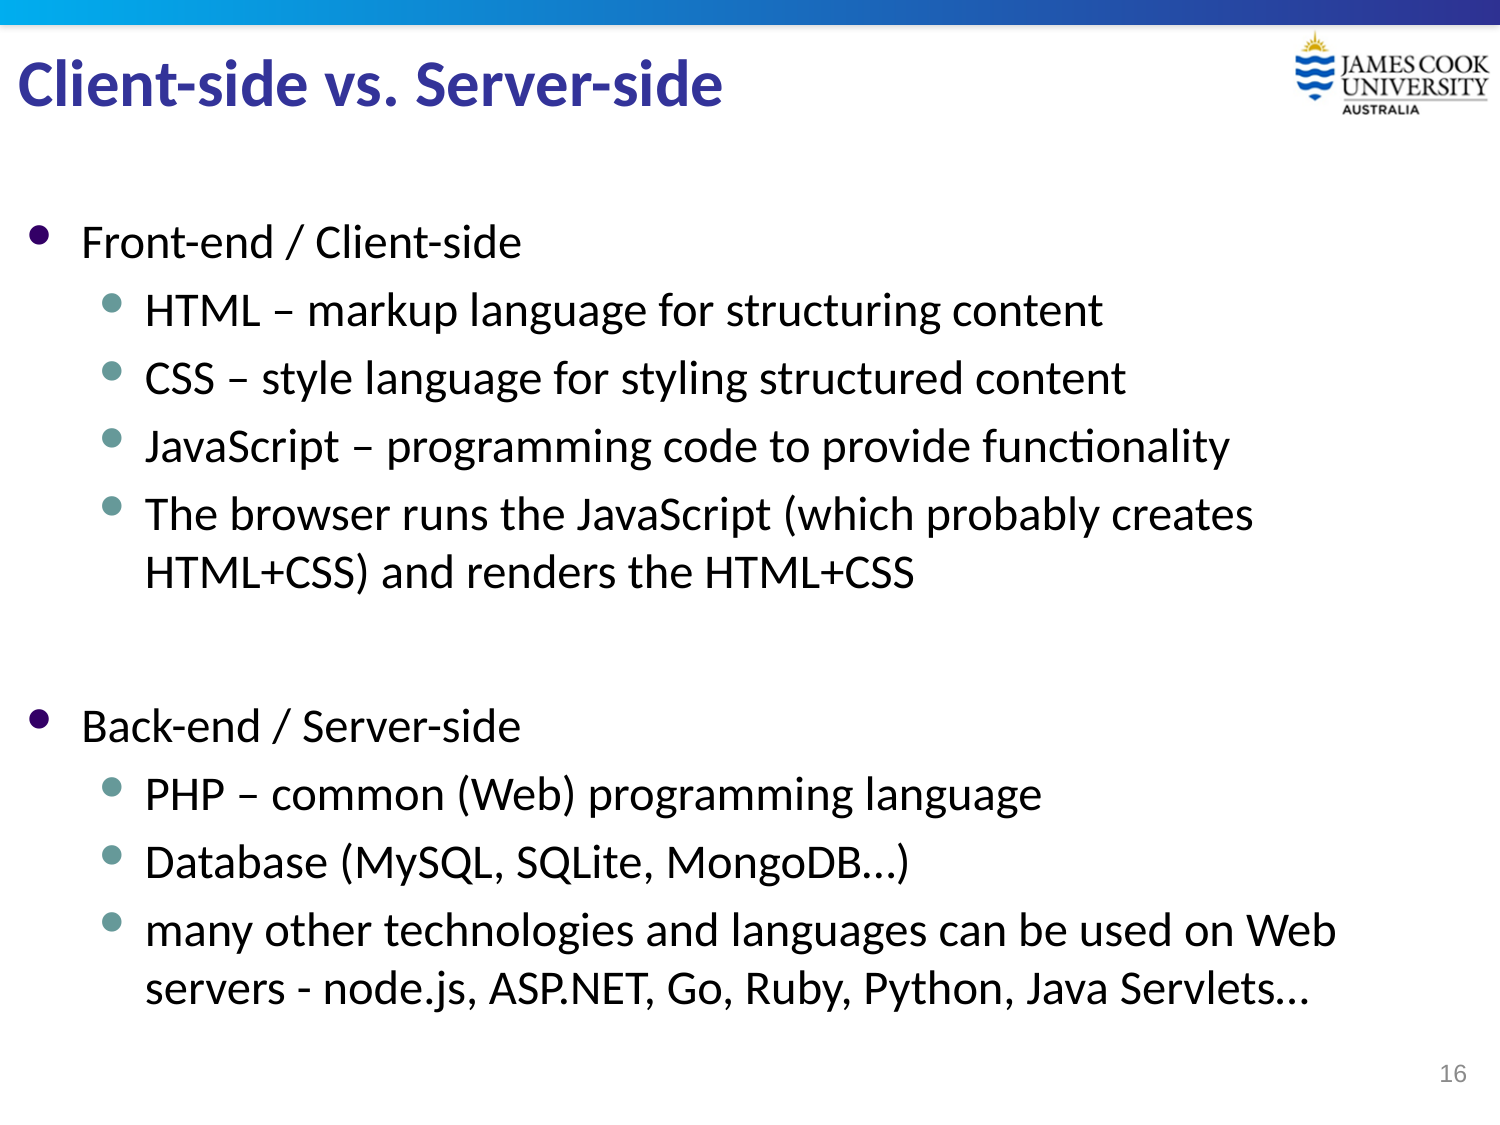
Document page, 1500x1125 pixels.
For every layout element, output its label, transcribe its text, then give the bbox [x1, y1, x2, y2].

slide_number 16 [1074, 1042, 1483, 1103]
picture [1287, 25, 1500, 123]
list Front-end / Client-side HTML – markup language for structuring content CSS – style language for styling structured content JavaScript – programming code to provide functionality The browser runs the JavaScript (which probably creates HTML+CSS) and renders the HTML+CSS Back-end / Server-side PHP – common (Web) programming language Database (MySQL, SQLite, MongoDB…) many other technologies and languages can be used on Web servers - node.js, ASP.NET, Go, Ruby, Python, Java Servlets… [11, 202, 1477, 1029]
title Client-side vs. Server-side [3, 32, 1411, 113]
